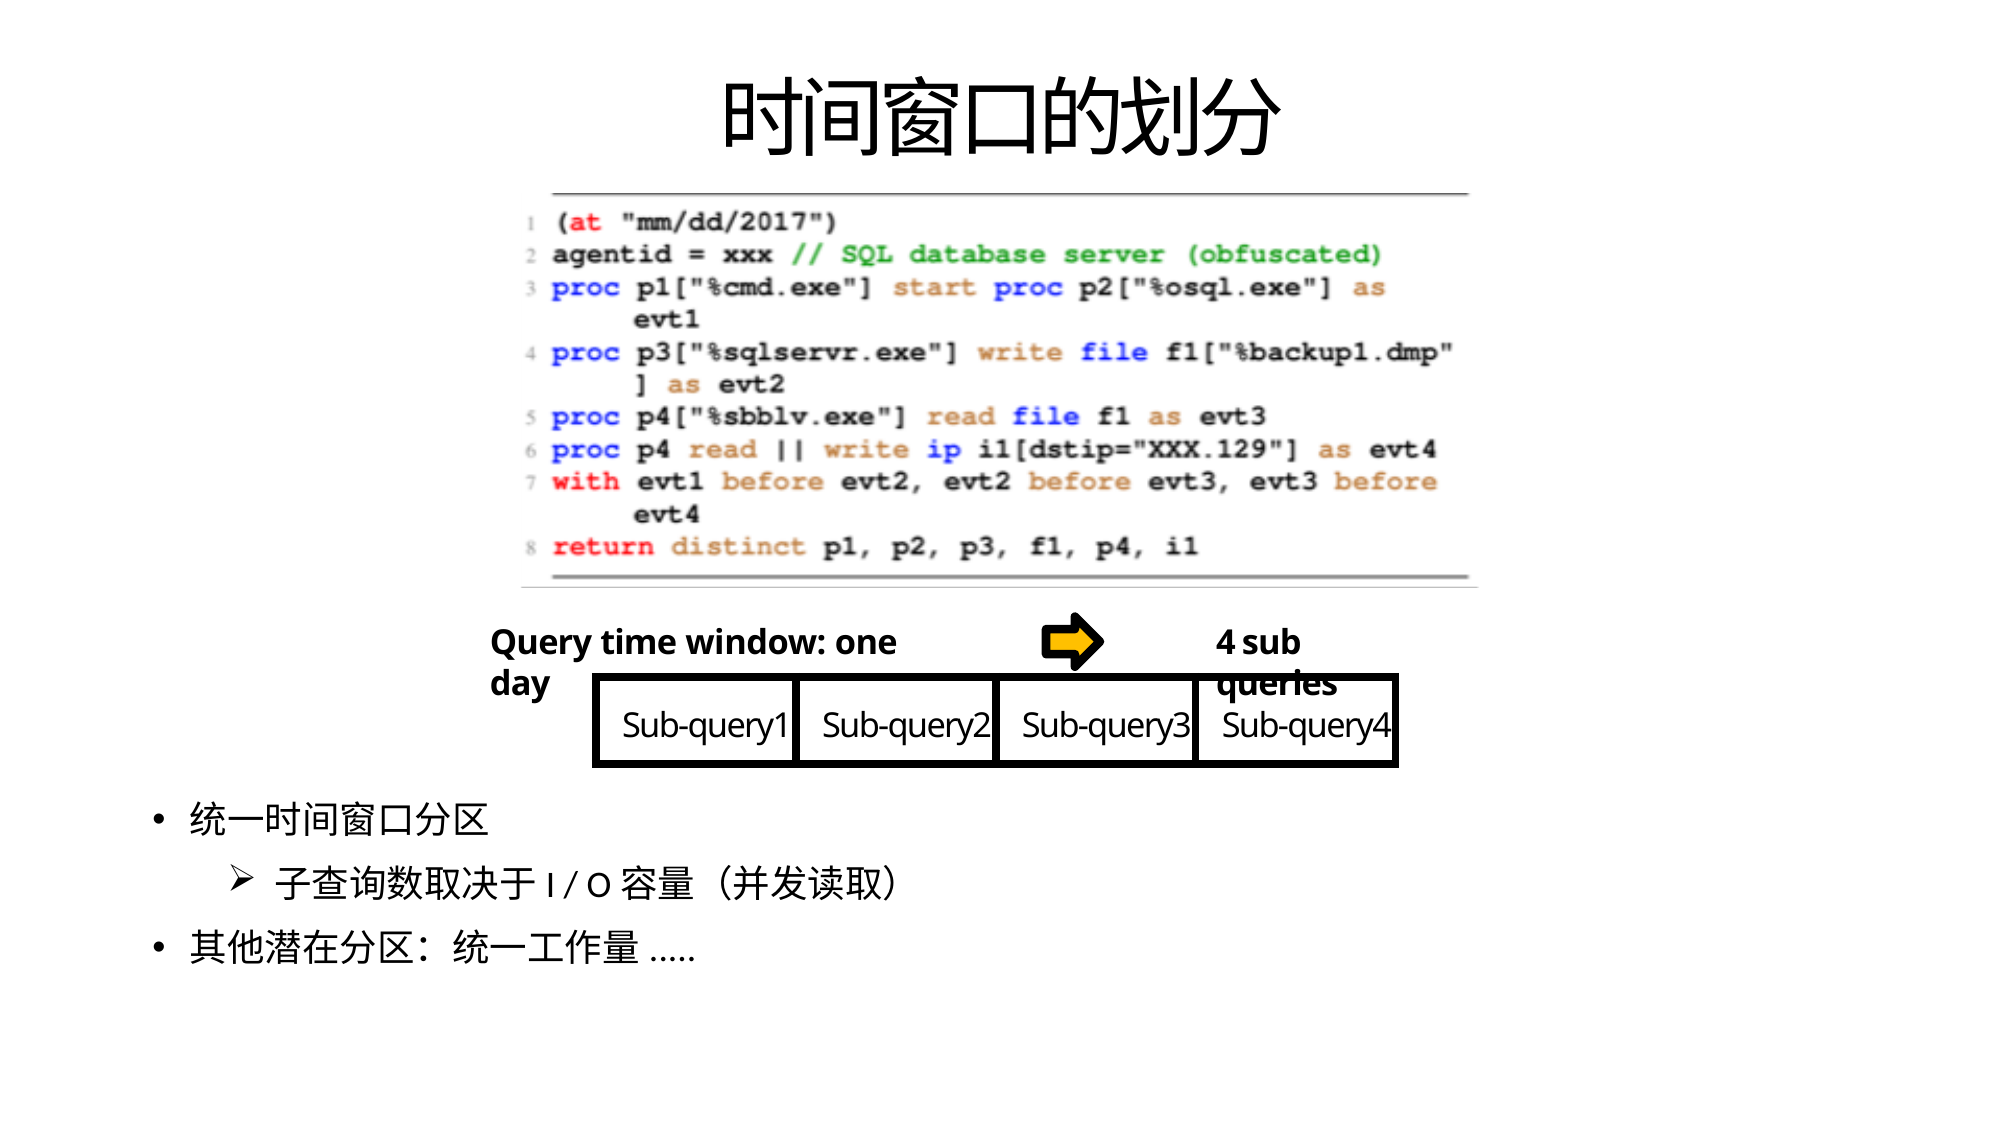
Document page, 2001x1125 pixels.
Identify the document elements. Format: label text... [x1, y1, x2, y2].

title 时间窗口的划分 [612, 61, 1389, 193]
table_header Sub-query1 [600, 681, 792, 760]
text_box [520, 193, 1480, 590]
text_box Query time window: one day [487, 617, 942, 703]
table_header Sub-query2 [800, 681, 992, 760]
table_header Sub-query4 [1199, 681, 1392, 760]
table_header Sub-query3 [1000, 681, 1192, 760]
text_box [1046, 616, 1100, 667]
text_box 统一时间窗口分区 子查询数取决于I / O容量（并发读取） 其他潜在分区：统一工作量..... [150, 777, 1300, 970]
text_box 4 sub queries [1213, 617, 1424, 703]
